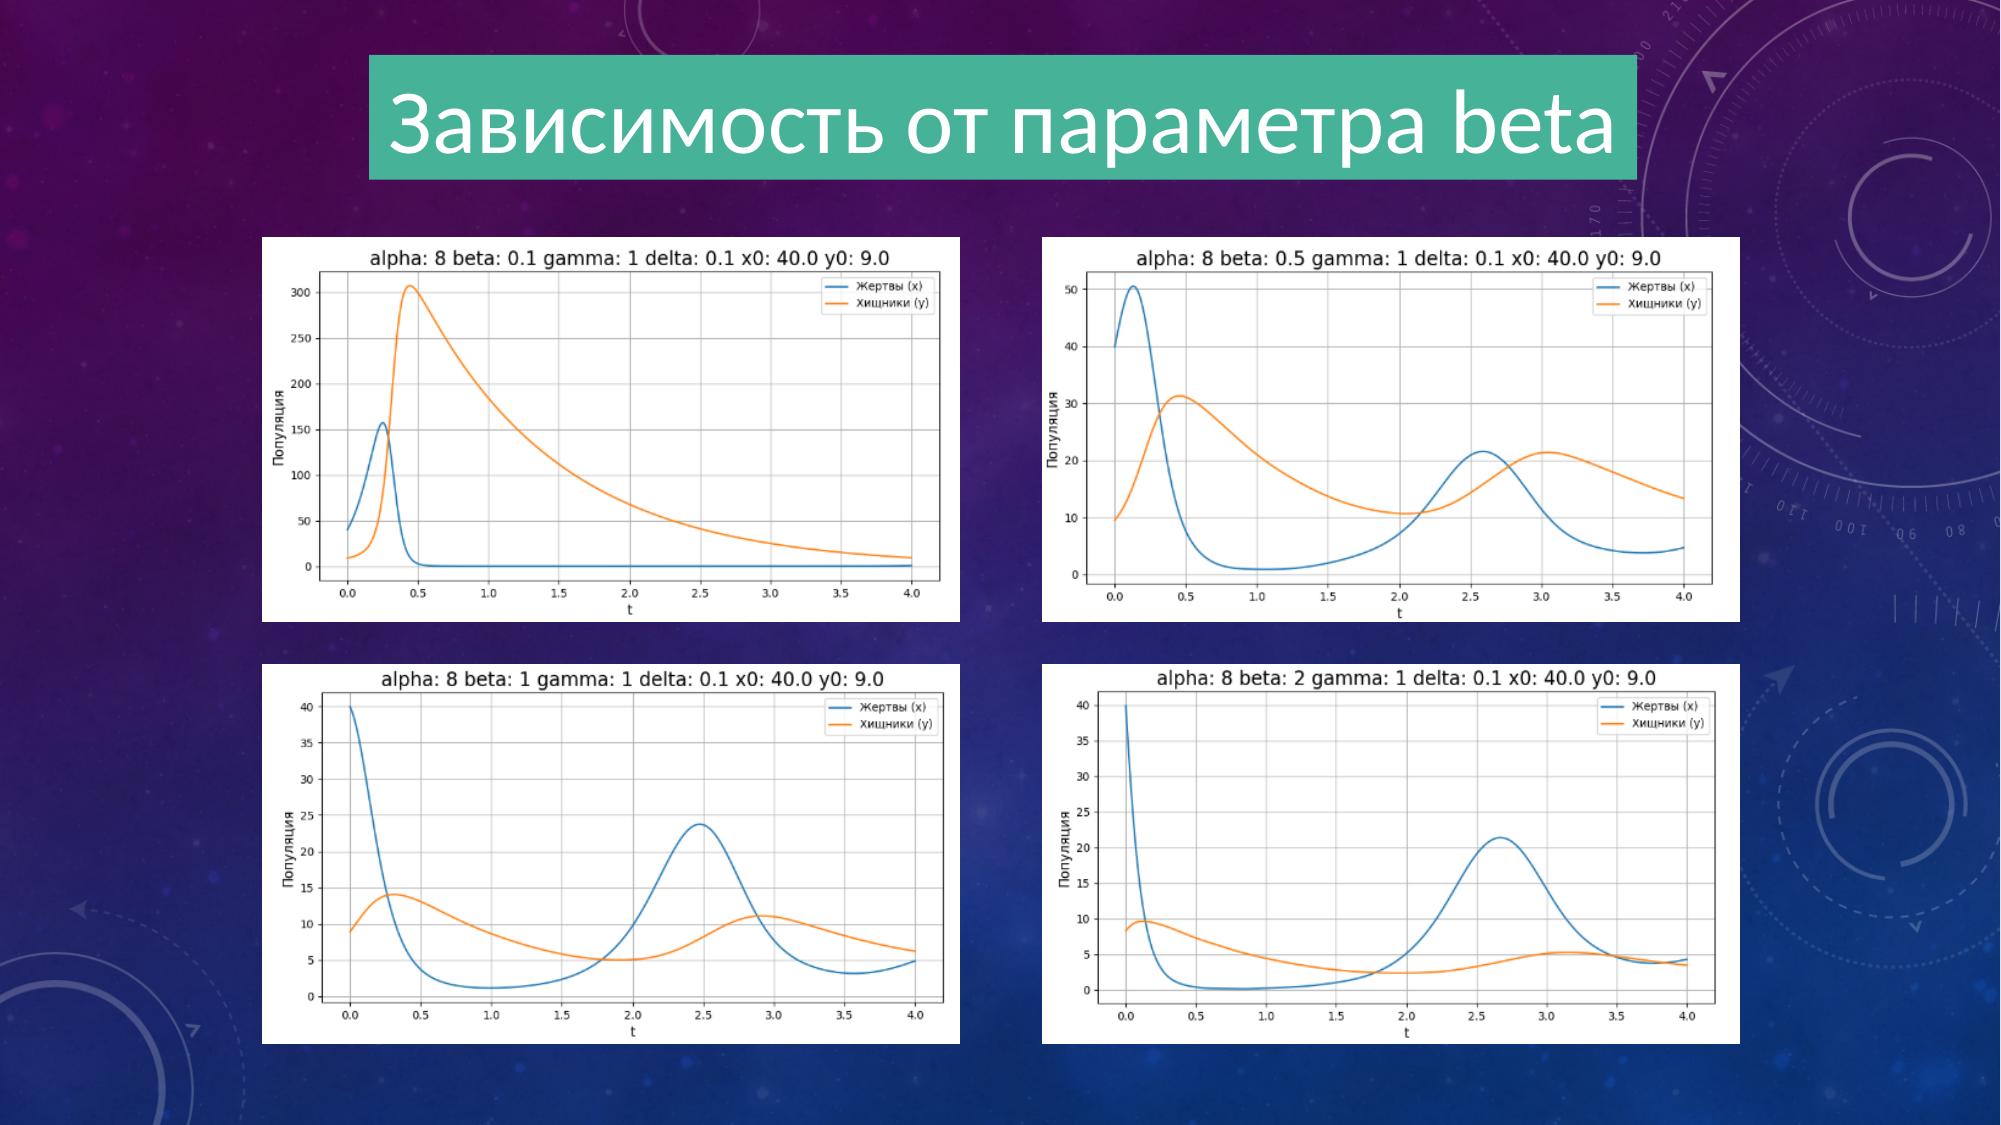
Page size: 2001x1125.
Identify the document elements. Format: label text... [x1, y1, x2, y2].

text_box Зависимость от параметра beta [369, 54, 1638, 180]
picture [0, 0, 2001, 1125]
